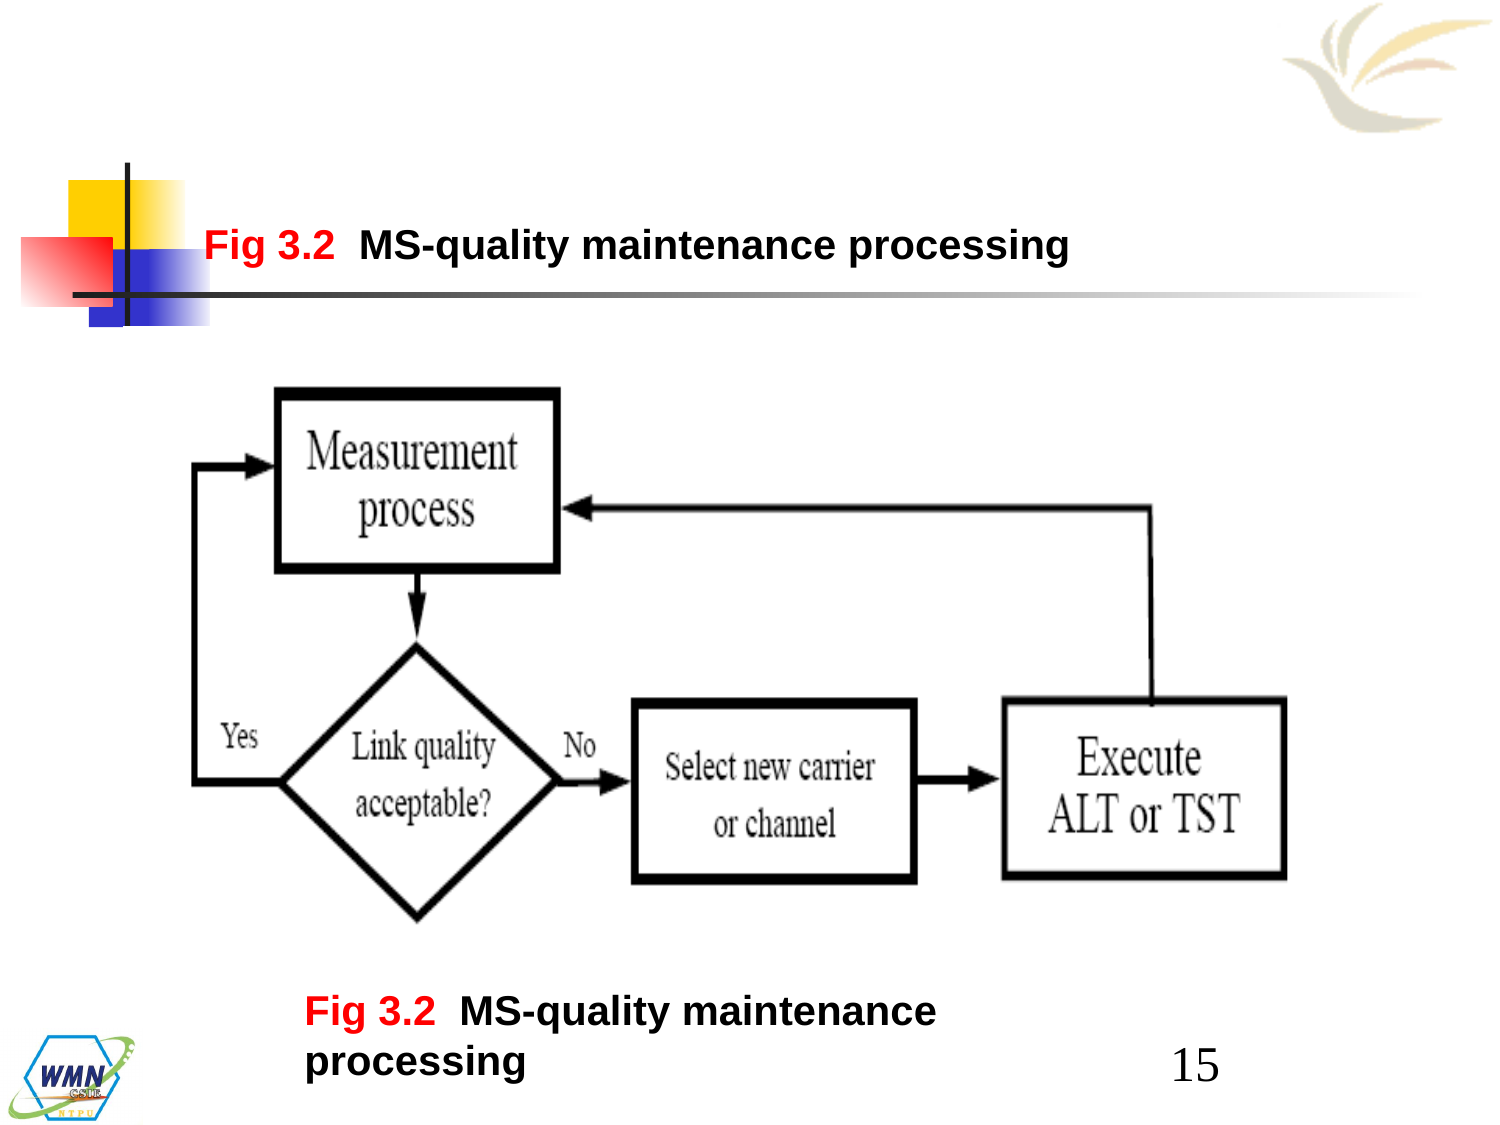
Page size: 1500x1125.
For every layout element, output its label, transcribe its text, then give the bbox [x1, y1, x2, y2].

text_box Fig 3.2 MS-quality maintenance processing [289, 976, 1185, 1091]
picture [1269, 0, 1500, 150]
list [123, 325, 1339, 930]
title Fig 3.2 MS-quality maintenance processing [188, 35, 1468, 275]
slide_number ‹#› [1155, 1024, 1468, 1100]
picture [0, 1028, 143, 1125]
